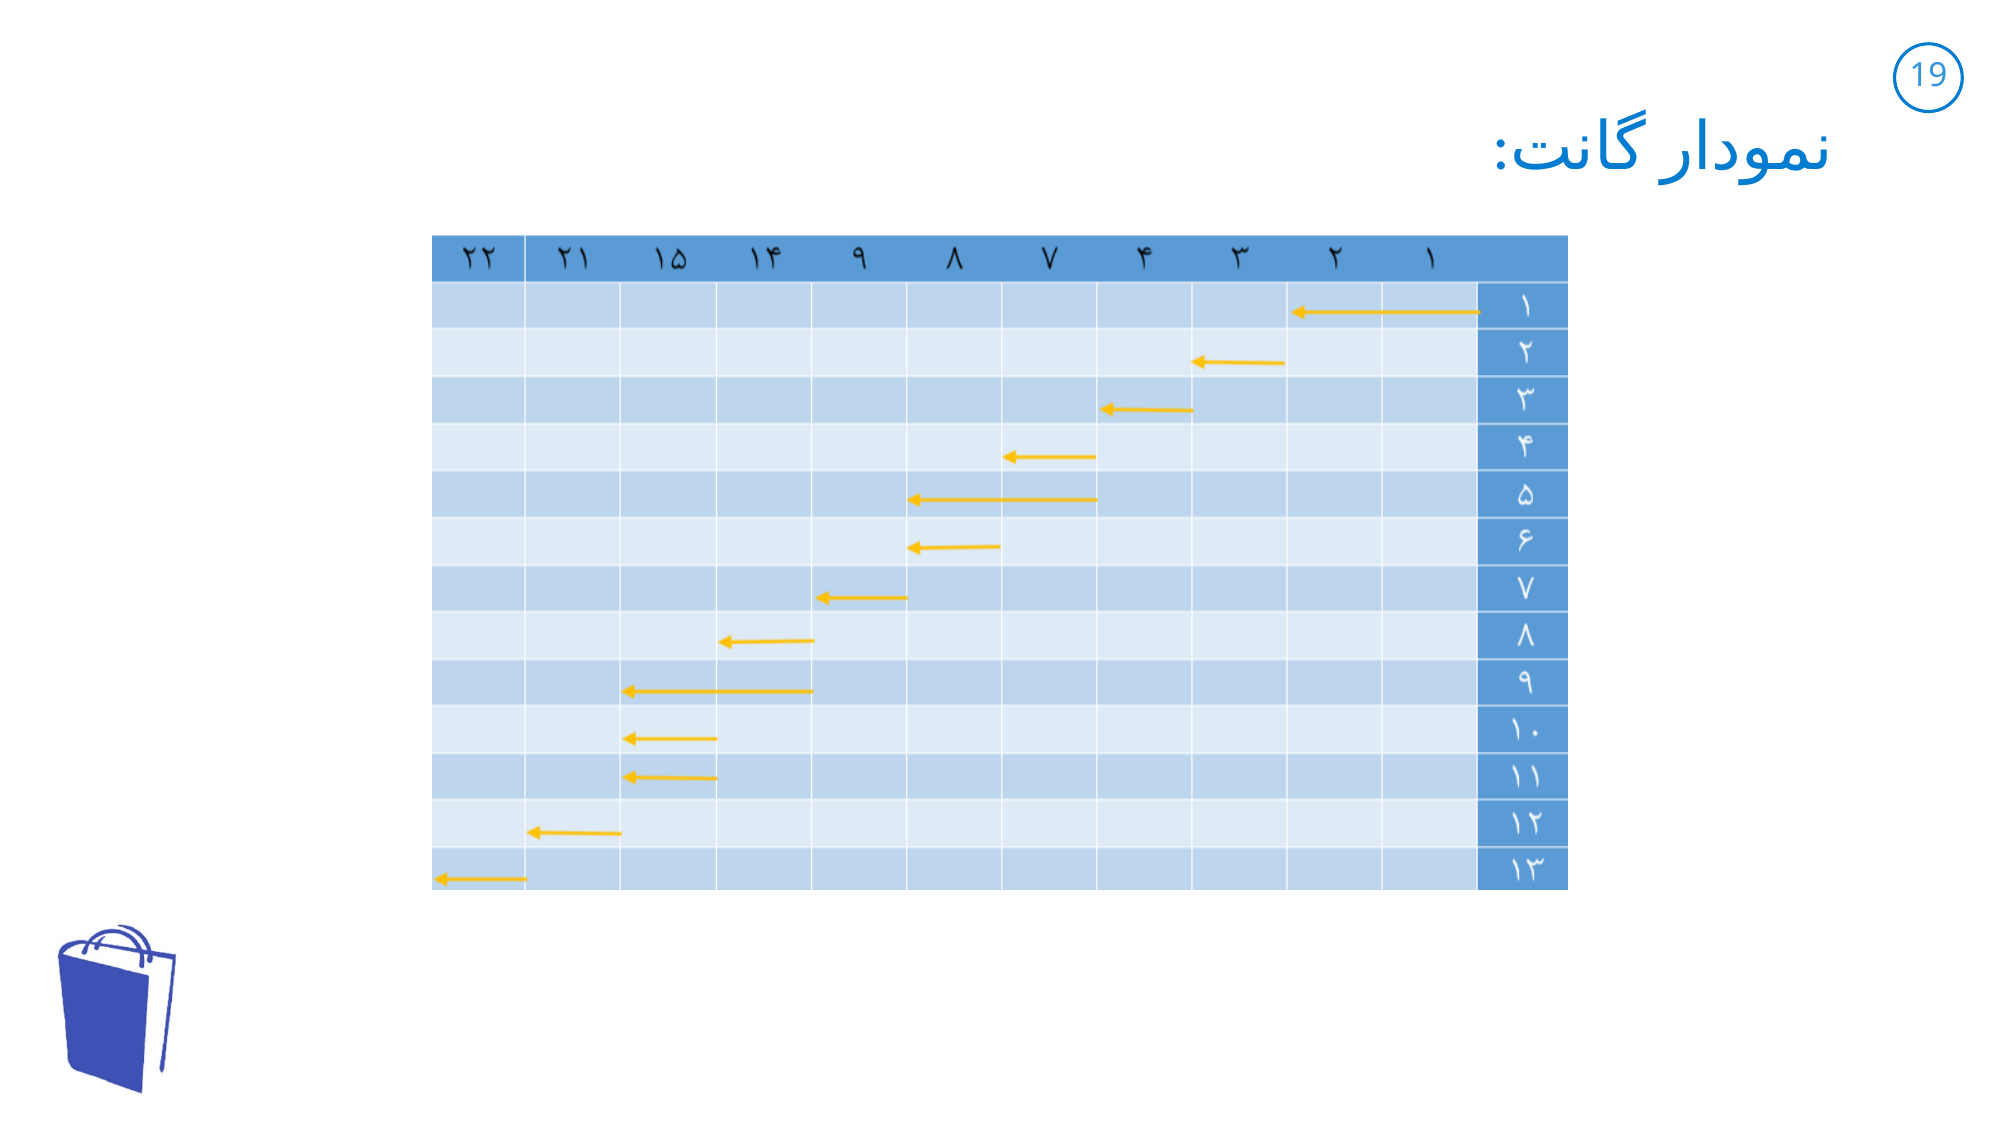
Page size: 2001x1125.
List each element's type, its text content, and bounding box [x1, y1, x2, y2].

text_box نمودار گانت: [1402, 104, 1849, 192]
picture [46, 914, 186, 1108]
picture [432, 235, 1568, 890]
